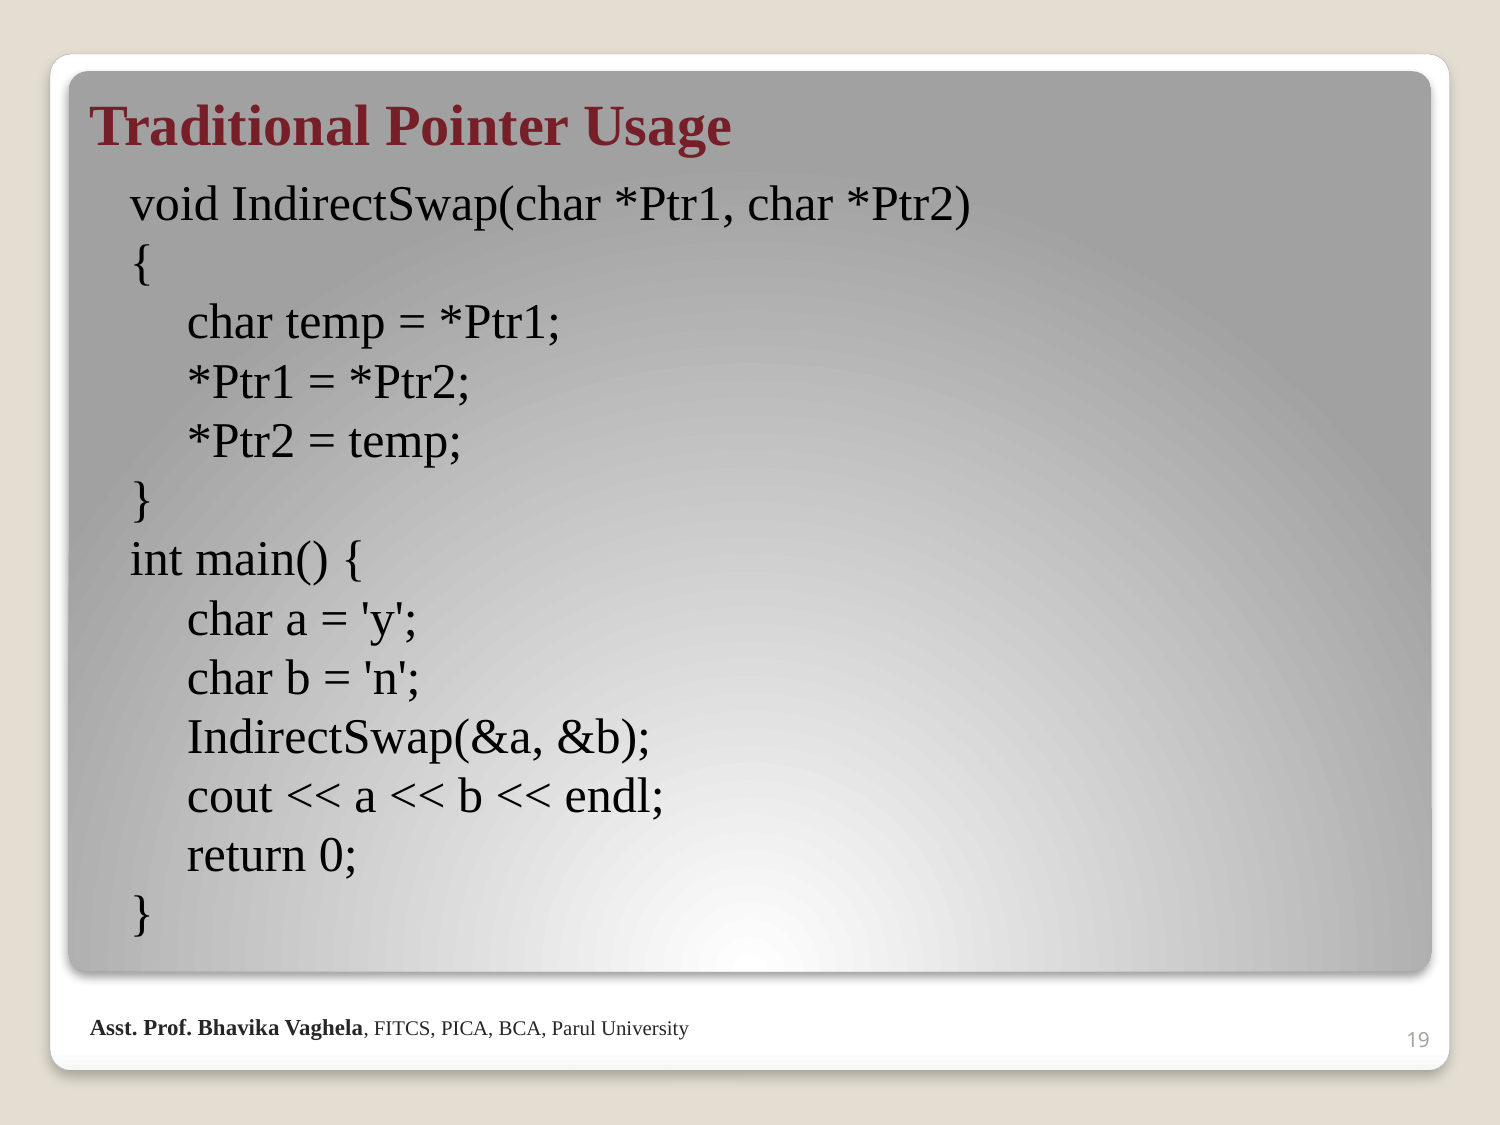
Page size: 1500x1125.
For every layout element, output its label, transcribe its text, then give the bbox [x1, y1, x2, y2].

footer Asst. Prof. Bhavika Vaghela, FITCS, PICA, BCA, Parul University [75, 999, 763, 1048]
slide_number 19 [1369, 1002, 1445, 1063]
list void IndirectSwap(char *Ptr1, char *Ptr2) { char temp = *Ptr1; *Ptr1 = *Ptr2; *Ptr2 = temp; } int main() { char a = 'y'; char b = 'n'; IndirectSwap(&a, &b); cout << a << b << endl; return 0; } [99, 162, 1463, 975]
title Traditional Pointer Usage [75, 24, 1418, 165]
